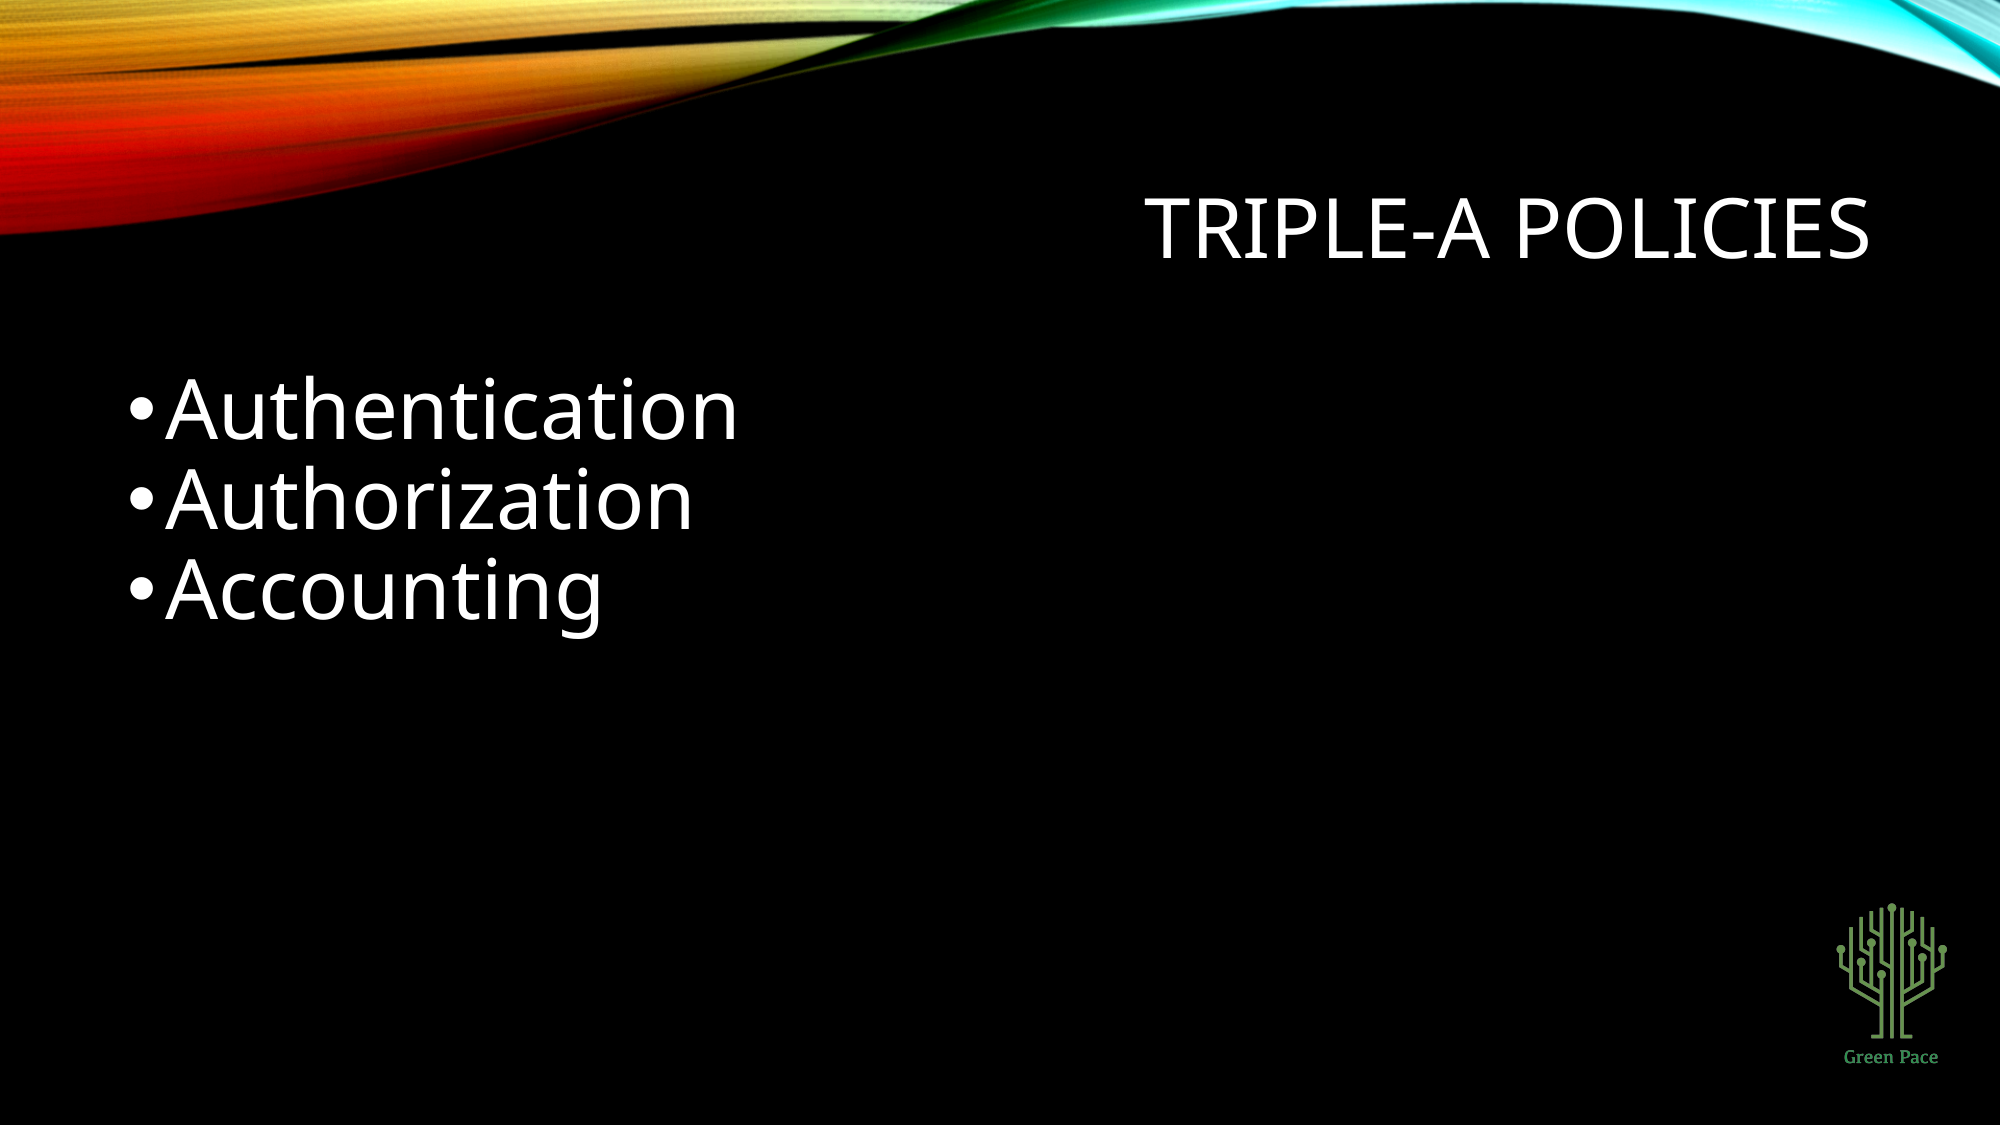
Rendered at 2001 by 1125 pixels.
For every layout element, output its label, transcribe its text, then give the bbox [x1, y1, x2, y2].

picture [1817, 892, 1964, 1082]
picture [0, 0, 2000, 237]
list Authentication Authorization Accounting [112, 360, 1888, 1021]
title TRIPLE-A POLICIES [474, 125, 1888, 338]
